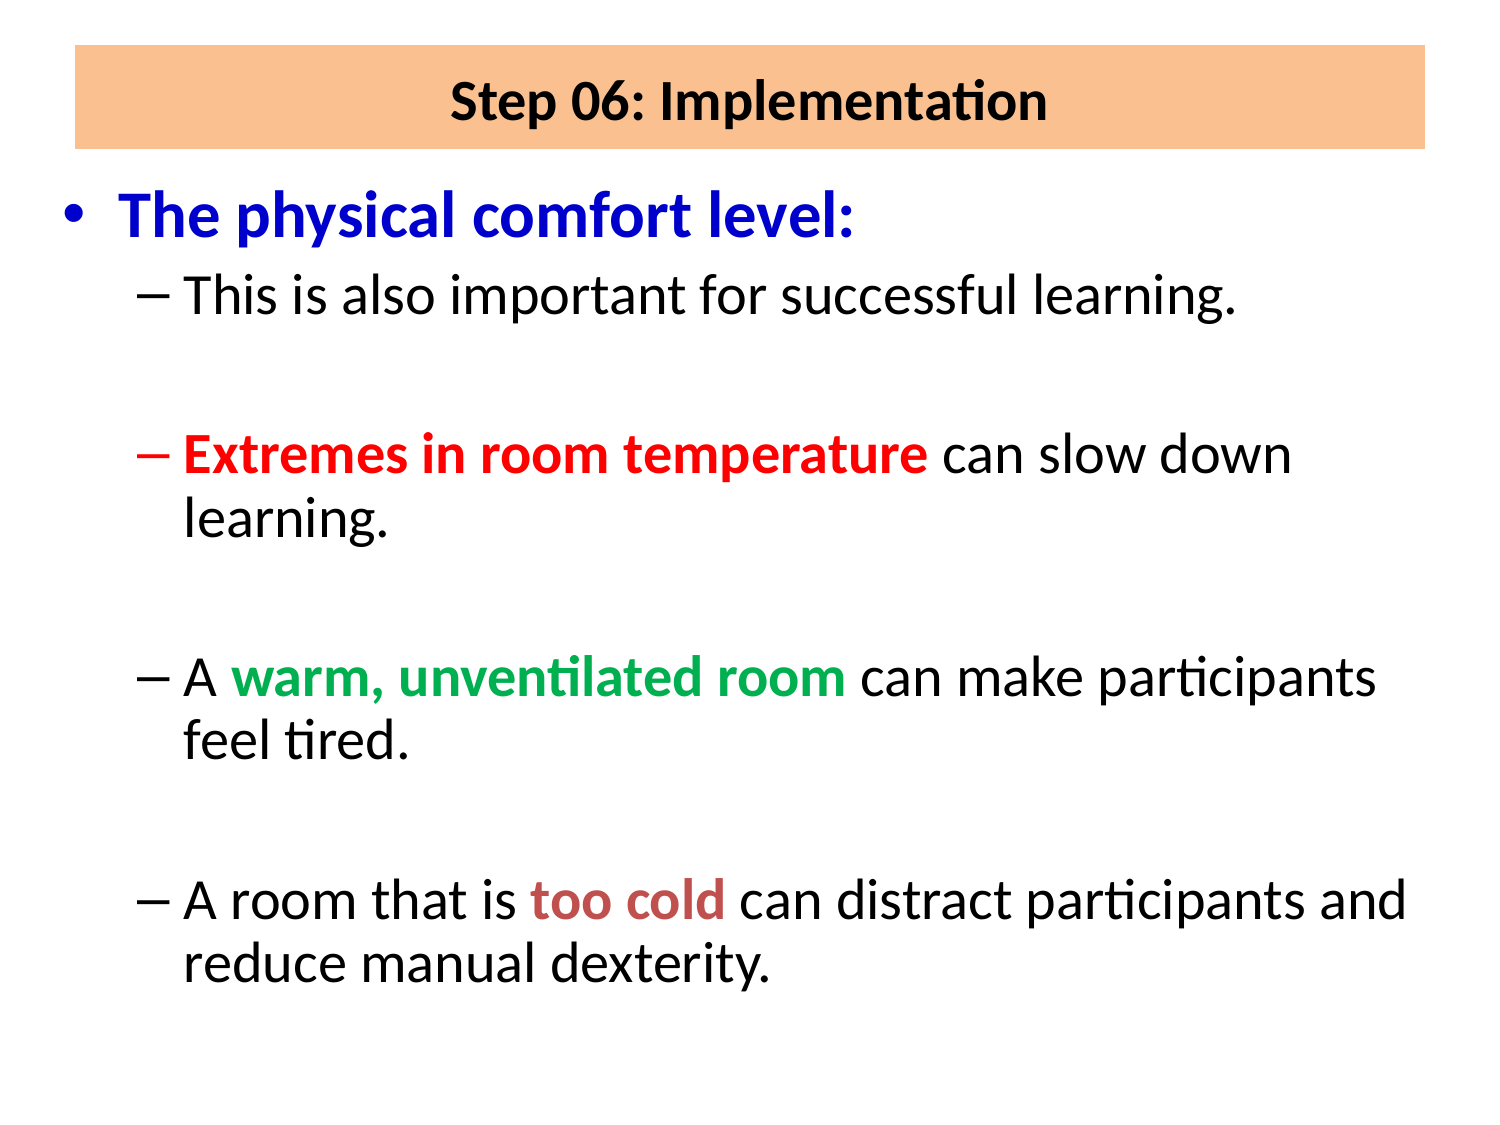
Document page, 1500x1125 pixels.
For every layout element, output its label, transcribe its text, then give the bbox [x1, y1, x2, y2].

list The physical comfort level: This is also important for successful learning. Extremes in room temperature can slow down learning. A warm, unventilated room can make participants feel tired. A room that is too cold can distract participants and reduce manual dexterity. [47, 172, 1447, 1071]
title Step 06: Implementation [75, 45, 1425, 149]
